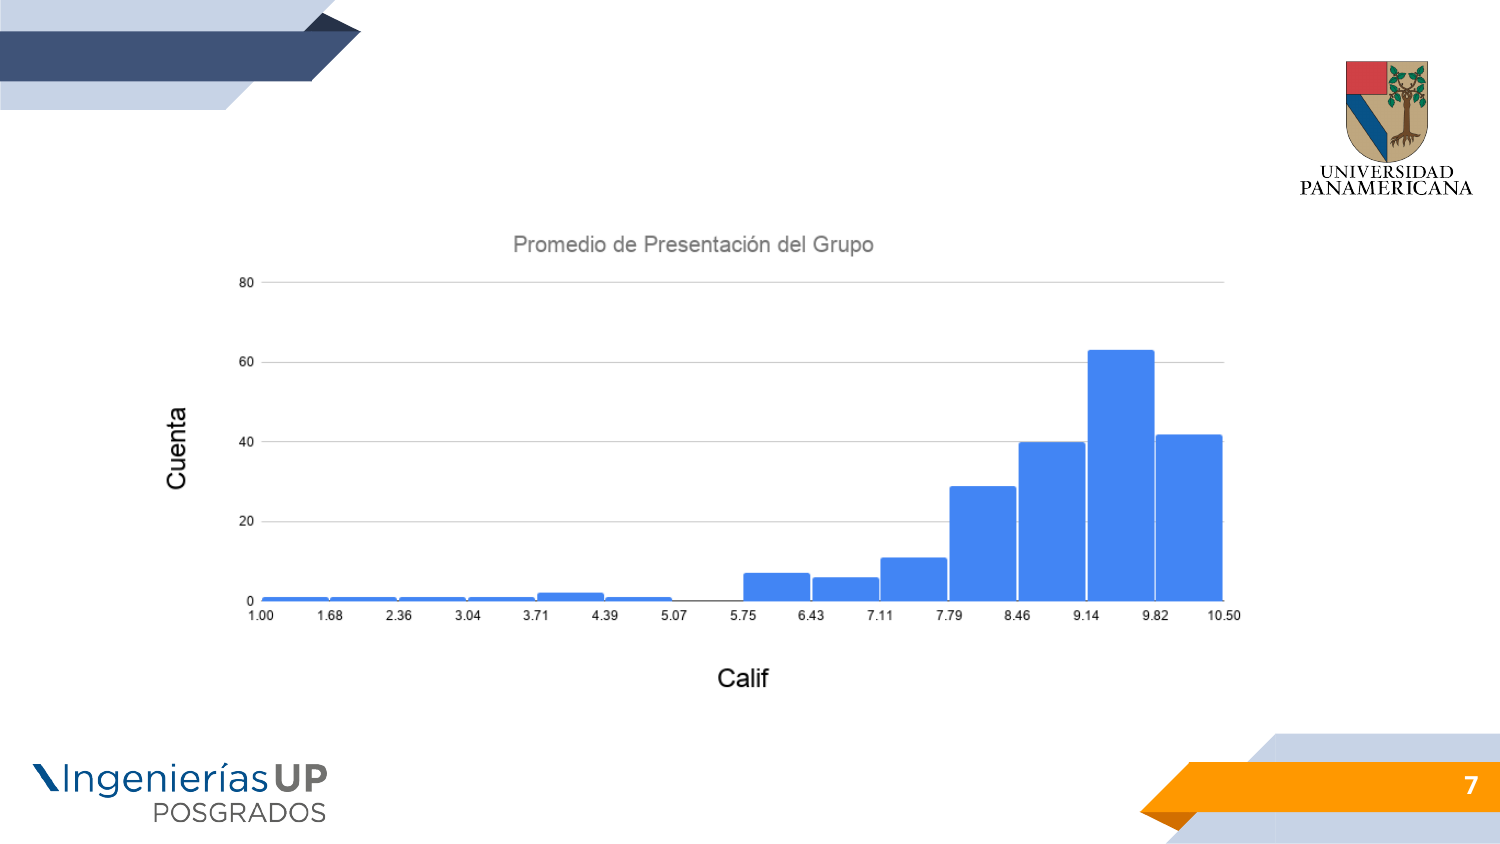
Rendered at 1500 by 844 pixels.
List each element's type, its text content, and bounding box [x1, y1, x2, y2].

picture [1286, 44, 1490, 210]
picture [136, 206, 1250, 719]
picture [15, 737, 344, 844]
slide_number 7 [1249, 760, 1494, 813]
